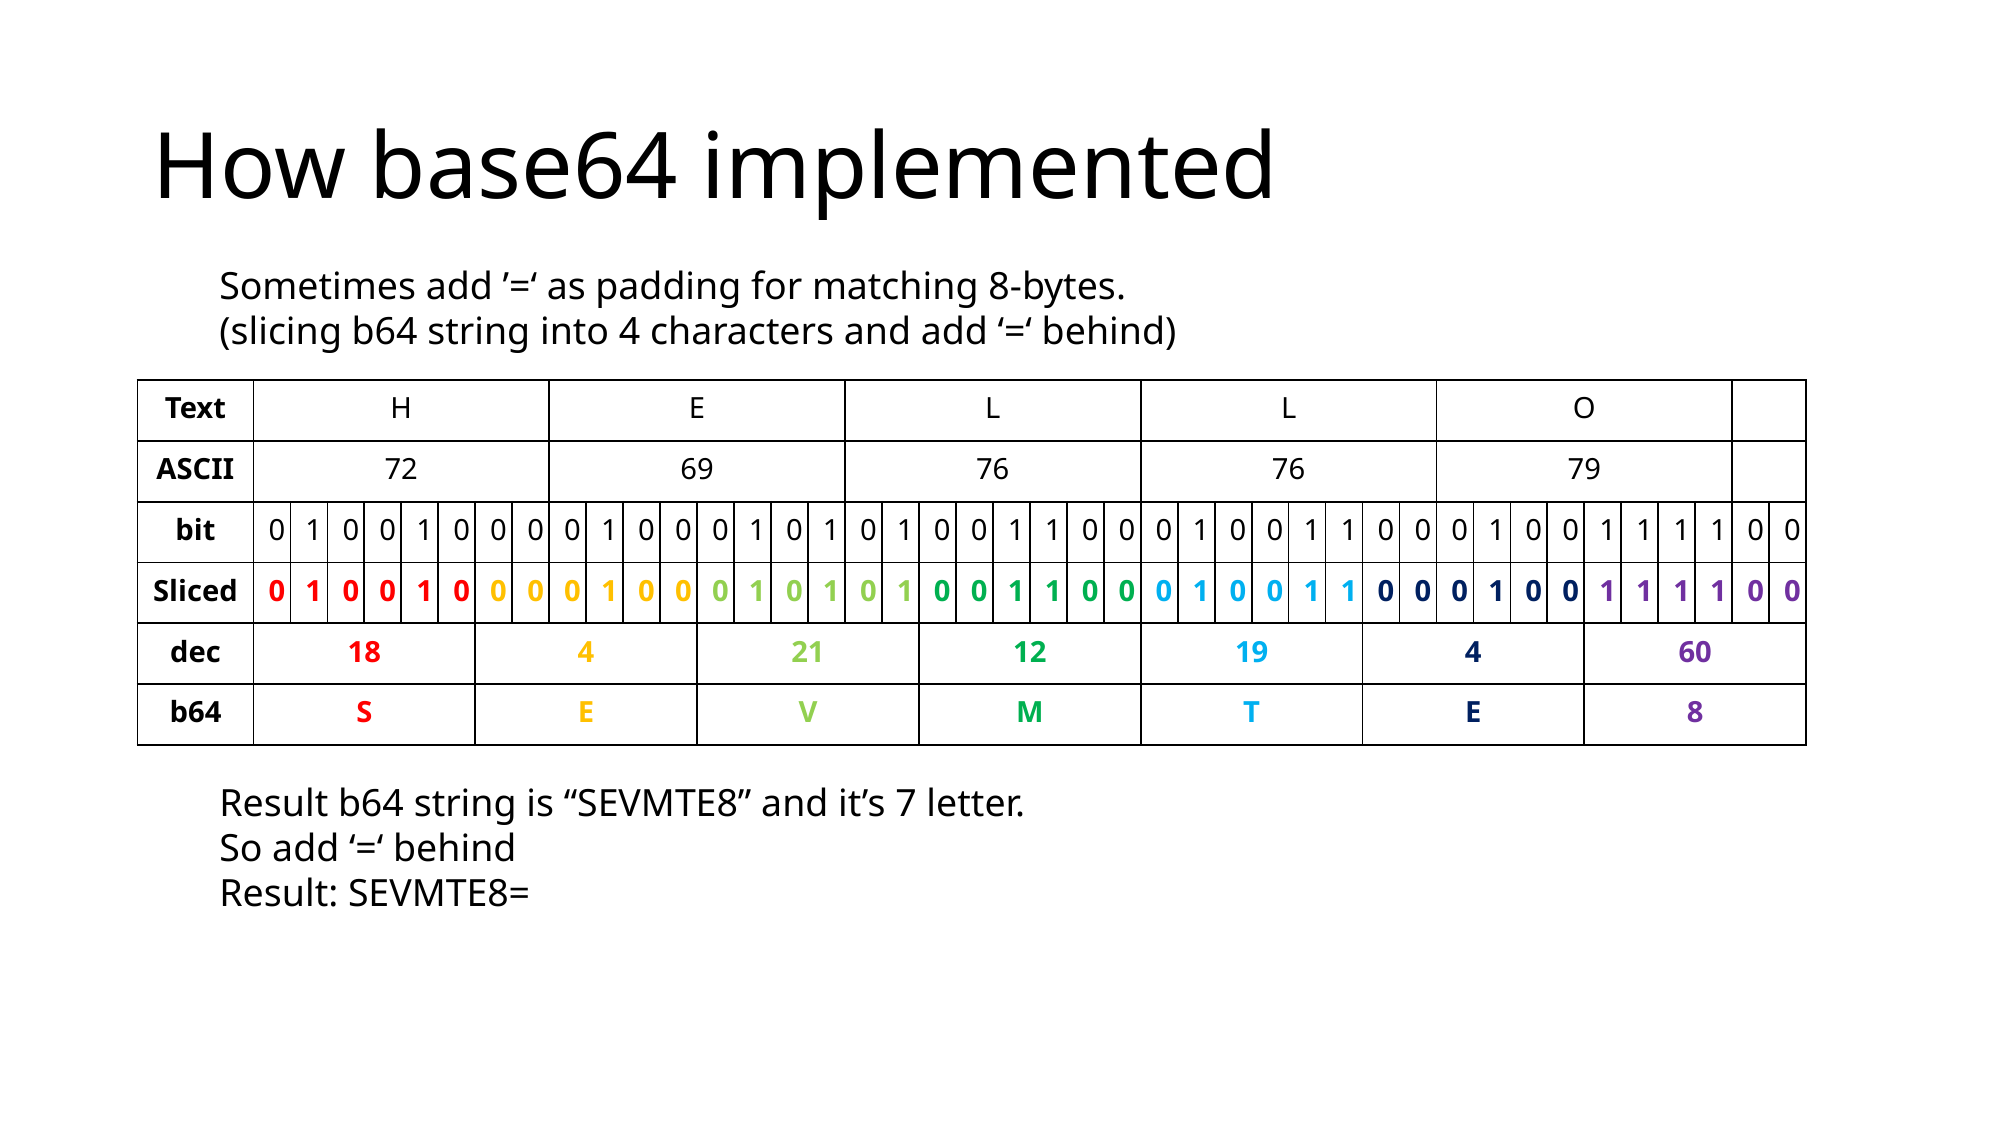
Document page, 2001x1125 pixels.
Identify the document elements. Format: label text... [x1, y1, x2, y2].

table_cell 0 [254, 563, 290, 622]
table_cell 1 [735, 563, 770, 622]
table_cell 0 [957, 563, 992, 622]
table_cell 0 [1253, 503, 1288, 562]
table_cell 21 [698, 624, 918, 683]
table_cell M [920, 685, 1140, 744]
table_cell 1 [809, 563, 844, 622]
table_cell 19 [1142, 624, 1362, 683]
table_cell 0 [550, 503, 585, 562]
table_cell 1 [1622, 563, 1657, 622]
table_cell 1 [1474, 563, 1510, 622]
table_cell 0 [1511, 563, 1546, 622]
table_cell 0 [1733, 503, 1768, 562]
table_cell 76 [846, 442, 1140, 501]
table_cell 1 [402, 503, 437, 562]
table_cell 0 [846, 563, 881, 622]
table_cell 0 [624, 563, 659, 622]
table_cell 79 [1437, 442, 1731, 501]
table_cell 1 [883, 563, 918, 622]
table_cell 1 [1031, 563, 1066, 622]
table_cell 1 [1031, 503, 1066, 562]
table_cell 0 [1105, 563, 1140, 622]
table_cell 0 [439, 503, 474, 562]
table_cell 1 [1622, 503, 1657, 562]
table_cell 0 [661, 503, 696, 562]
table_cell 0 [1105, 503, 1140, 562]
table_cell 1 [1696, 503, 1731, 562]
table_cell 0 [1733, 563, 1768, 622]
table_cell 1 [587, 503, 622, 562]
table_cell 0 [1142, 563, 1177, 622]
table_cell 0 [1363, 503, 1399, 562]
table_cell E [1363, 685, 1583, 744]
table_cell 1 [1659, 563, 1694, 622]
table_cell dec [138, 624, 253, 683]
table_cell 0 [1363, 563, 1399, 622]
table_cell 0 [920, 563, 955, 622]
table_cell bit [138, 503, 253, 562]
table_cell 1 [1289, 563, 1325, 622]
table_cell 0 [1437, 563, 1473, 622]
table_cell 0 [1770, 563, 1805, 622]
table_cell 1 [809, 503, 844, 562]
table_cell 1 [1659, 503, 1694, 562]
table_cell 18 [254, 624, 474, 683]
table_cell 0 [1548, 503, 1583, 562]
table_cell 1 [1474, 503, 1510, 562]
table_cell 0 [698, 563, 733, 622]
table_cell 1 [1179, 563, 1214, 622]
table_cell 0 [1068, 503, 1103, 562]
table_cell 8 [1585, 685, 1805, 744]
table_cell 0 [1068, 563, 1103, 622]
table_cell 1 [291, 563, 327, 622]
table_cell 0 [513, 563, 548, 622]
table_cell 0 [1216, 563, 1251, 622]
table_cell 1 [291, 503, 327, 562]
table_cell 0 [439, 563, 474, 622]
table_cell 1 [1289, 503, 1325, 562]
table_cell 69 [550, 442, 844, 501]
table_cell 0 [365, 563, 400, 622]
table_cell 0 [328, 563, 363, 622]
table_cell 60 [1585, 624, 1805, 683]
table_cell b64 [138, 685, 253, 744]
table_cell 0 [1511, 503, 1546, 562]
table_cell 1 [883, 503, 918, 562]
table_cell 0 [1548, 563, 1583, 622]
table_cell 1 [1585, 563, 1620, 622]
table_cell 0 [550, 563, 585, 622]
table_cell 1 [1326, 563, 1362, 622]
table_cell ASCII [138, 442, 253, 501]
table_cell 0 [476, 563, 511, 622]
table_cell 1 [1326, 503, 1362, 562]
table_cell E [476, 685, 696, 744]
table_cell 1 [994, 503, 1029, 562]
table_cell 0 [920, 503, 955, 562]
table_cell 4 [476, 624, 696, 683]
table_cell 0 [1253, 563, 1288, 622]
table_cell S [254, 685, 474, 744]
table_header O [1437, 381, 1731, 440]
table_header Text [138, 381, 253, 440]
table_cell 0 [1770, 503, 1805, 562]
table_cell 0 [624, 503, 659, 562]
table_cell 0 [476, 503, 511, 562]
table_cell 0 [1400, 503, 1436, 562]
table_cell 0 [1437, 503, 1473, 562]
table_cell 0 [1216, 503, 1251, 562]
table_cell 0 [254, 503, 290, 562]
table_cell T [1142, 685, 1362, 744]
title How base64 implemented [137, 59, 1863, 278]
table_cell 0 [661, 563, 696, 622]
table_cell 12 [920, 624, 1140, 683]
table_header L [1142, 381, 1436, 440]
table_header E [550, 381, 844, 440]
table_cell 72 [254, 442, 548, 501]
table_cell 1 [1585, 503, 1620, 562]
table_header H [254, 381, 548, 440]
table_cell V [698, 685, 918, 744]
table_cell 0 [772, 563, 807, 622]
table_cell 0 [772, 503, 807, 562]
table_cell 0 [1142, 503, 1177, 562]
table_cell 1 [1696, 563, 1731, 622]
table_cell 0 [846, 503, 881, 562]
table_cell 1 [735, 503, 770, 562]
table_cell 0 [328, 503, 363, 562]
table_cell 1 [587, 563, 622, 622]
table_cell 76 [1142, 442, 1436, 501]
table_cell 0 [513, 503, 548, 562]
table_cell 0 [365, 503, 400, 562]
table_cell 0 [1400, 563, 1436, 622]
table_cell 0 [698, 503, 733, 562]
table_cell 1 [1179, 503, 1214, 562]
table_cell 4 [1363, 624, 1583, 683]
table_cell 0 [957, 503, 992, 562]
table_cell 1 [402, 563, 437, 622]
table_cell Sliced [138, 563, 253, 622]
text_box Sometimes add ’=‘ as padding for matching 8-bytes. (slicing b64 string into 4 characters and add ‘=‘ behind) [204, 254, 1662, 360]
table_cell [1733, 442, 1805, 501]
text_box Result b64 string is “SEVMTE8” and it’s 7 letter. So add ‘=‘ behind Result: SEVMTE8= [204, 771, 1662, 922]
table_header [1733, 381, 1805, 440]
table_header L [846, 381, 1140, 440]
table_cell 1 [994, 563, 1029, 622]
